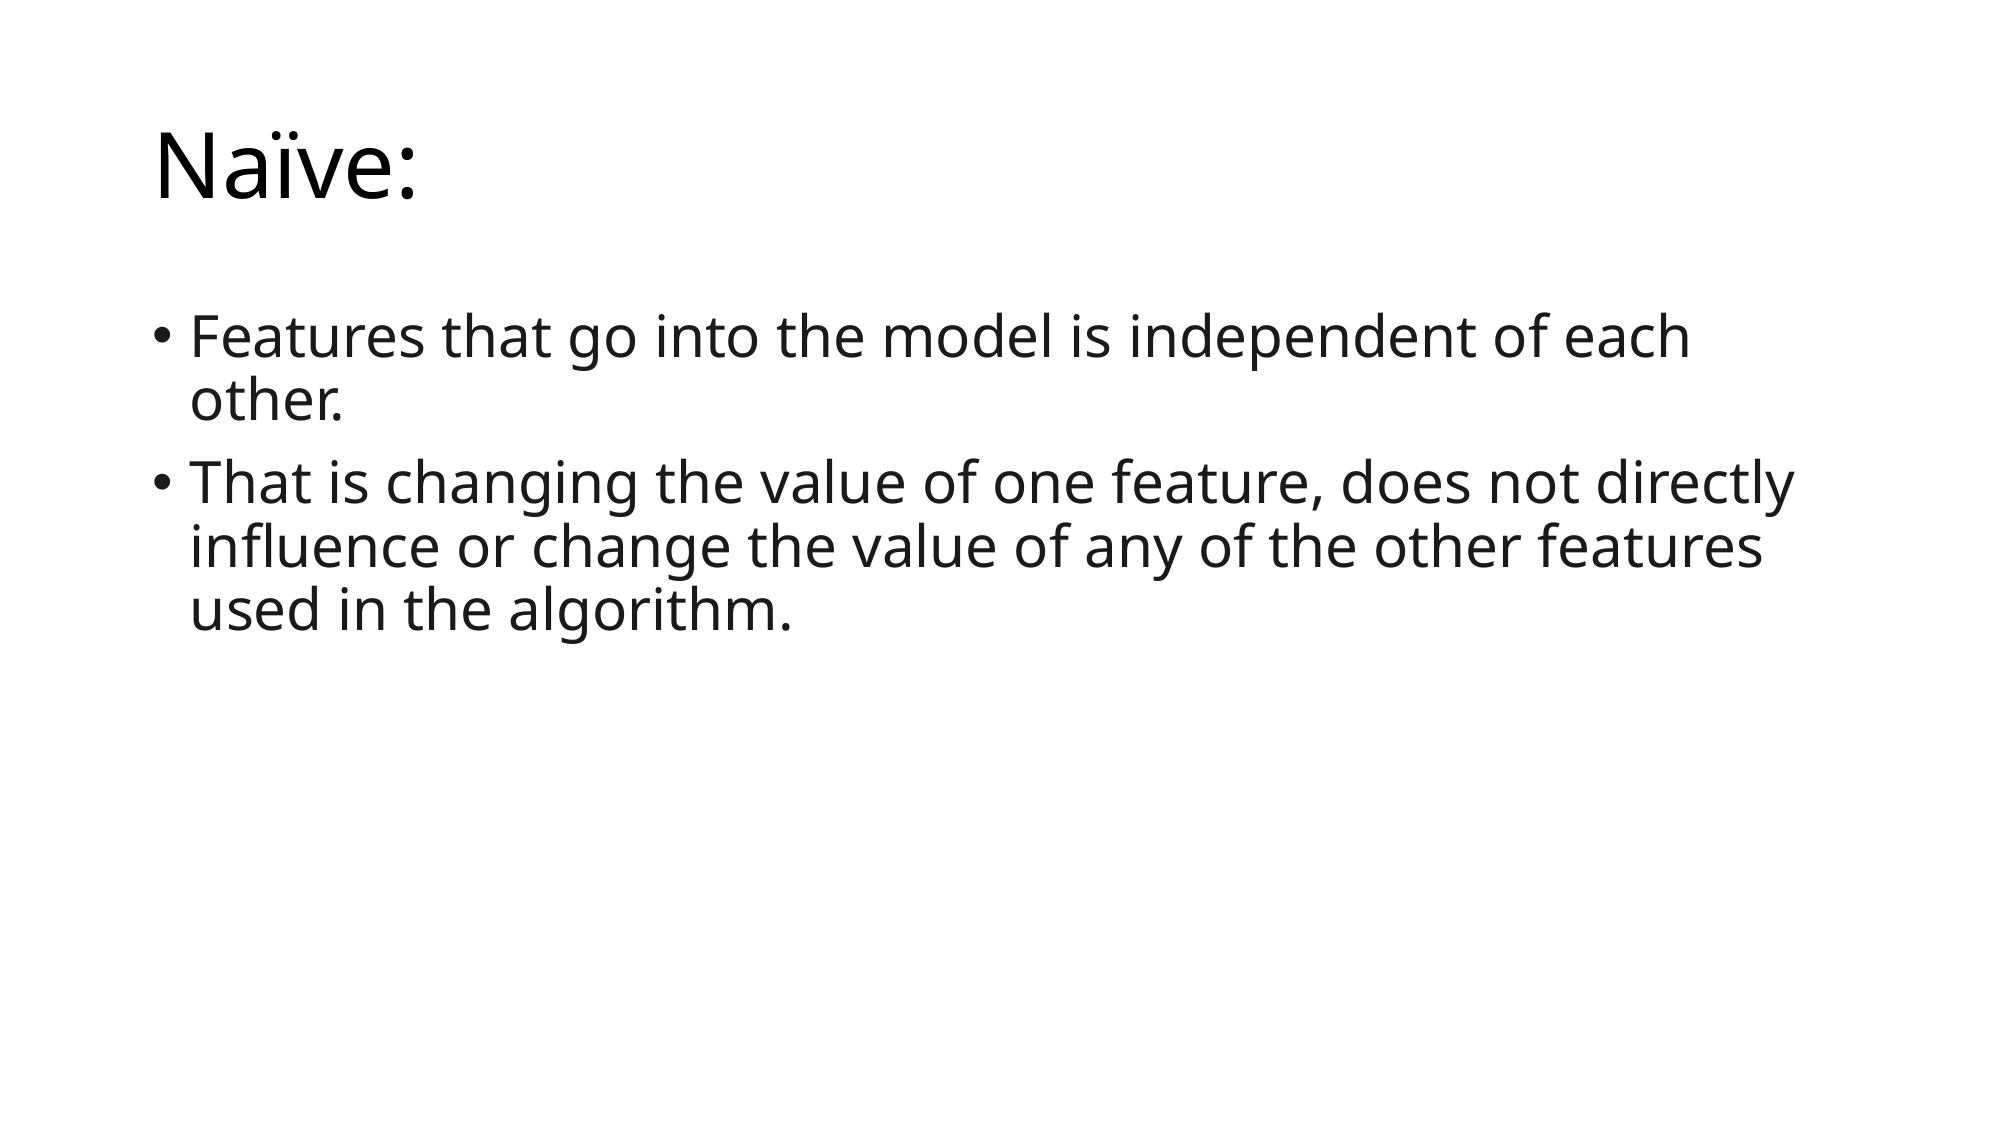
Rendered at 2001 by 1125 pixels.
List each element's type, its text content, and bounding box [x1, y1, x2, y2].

title Naïve: [137, 59, 1863, 278]
list Features that go into the model is independent of each other. That is changing the value of one feature, does not directly influence or change the value of any of the other features used in the algorithm. [137, 299, 1863, 1014]
